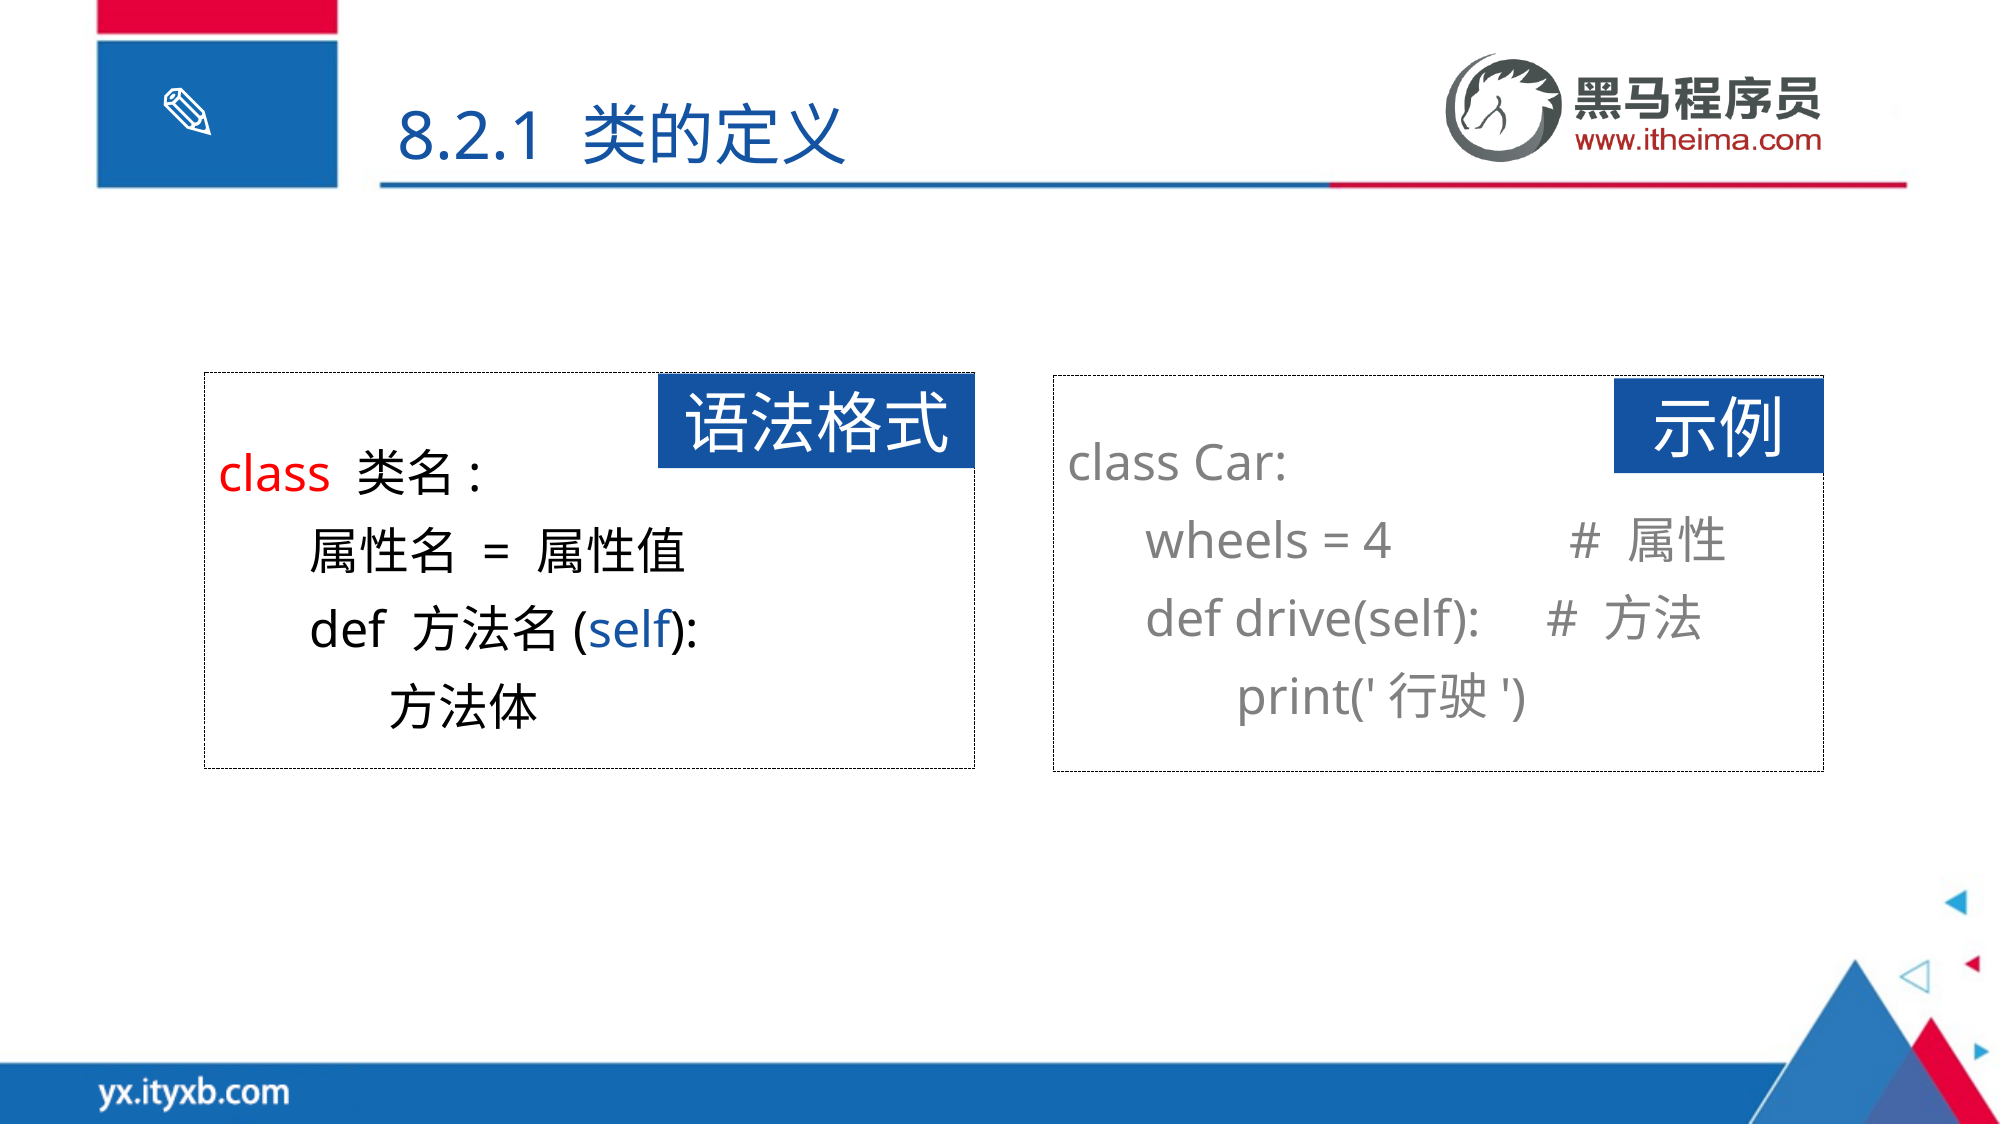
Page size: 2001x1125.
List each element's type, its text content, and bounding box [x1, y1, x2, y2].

text_box [204, 372, 976, 769]
text_box 示例 [1614, 378, 1824, 474]
text_box 语法格式 [658, 373, 975, 469]
title 8.2.1 类的定义 [382, 36, 1754, 240]
text_box [1053, 375, 1825, 772]
picture [0, 0, 2000, 1124]
